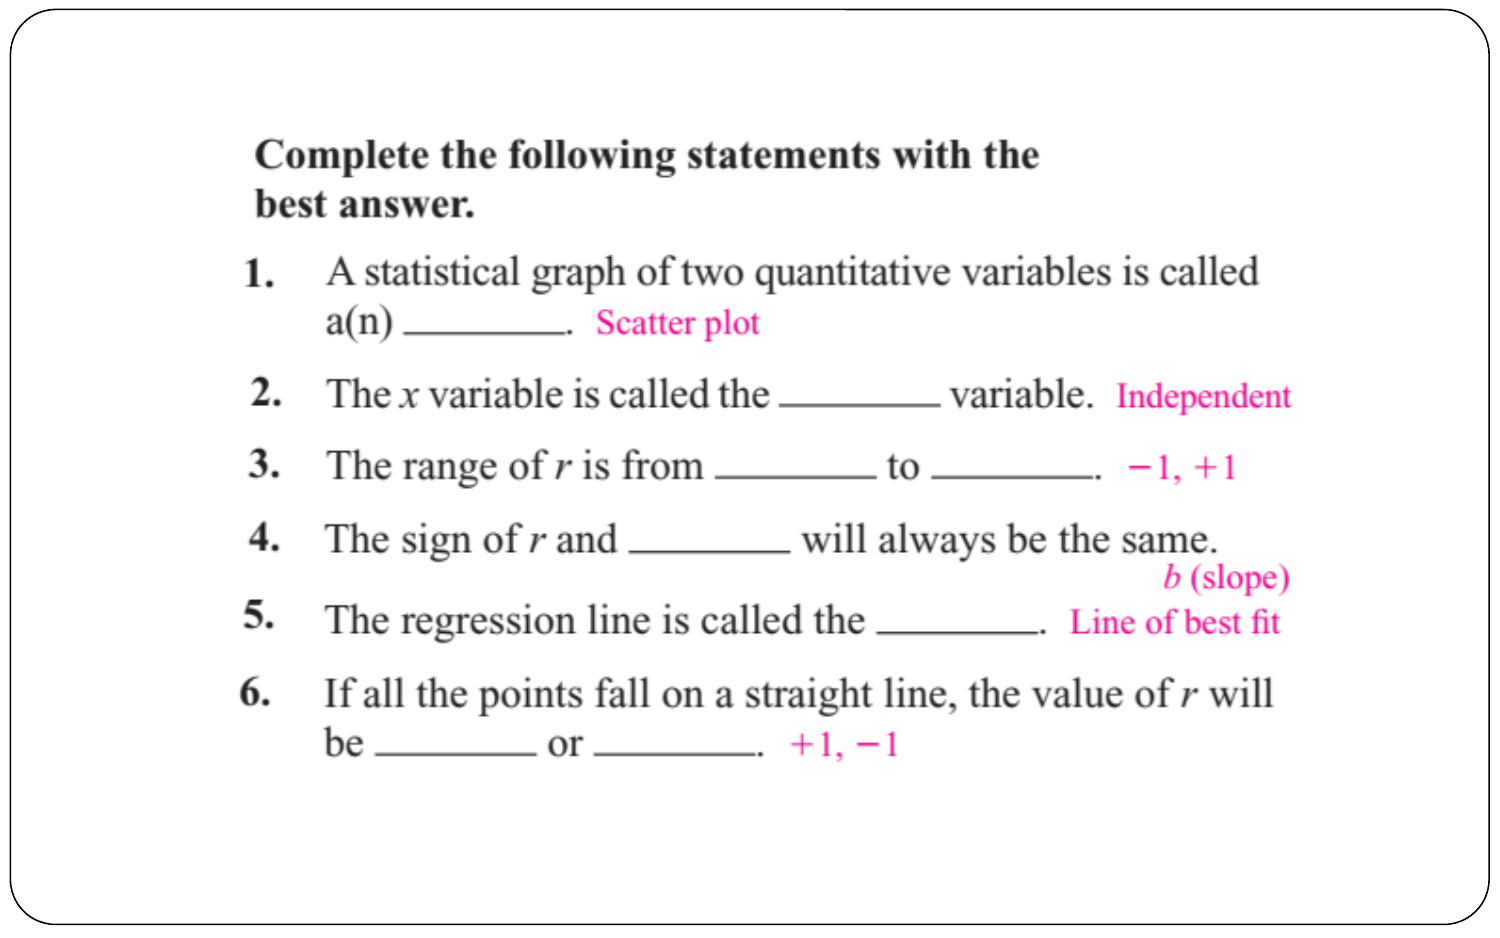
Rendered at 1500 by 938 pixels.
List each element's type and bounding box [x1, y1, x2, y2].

picture [188, 112, 1384, 813]
